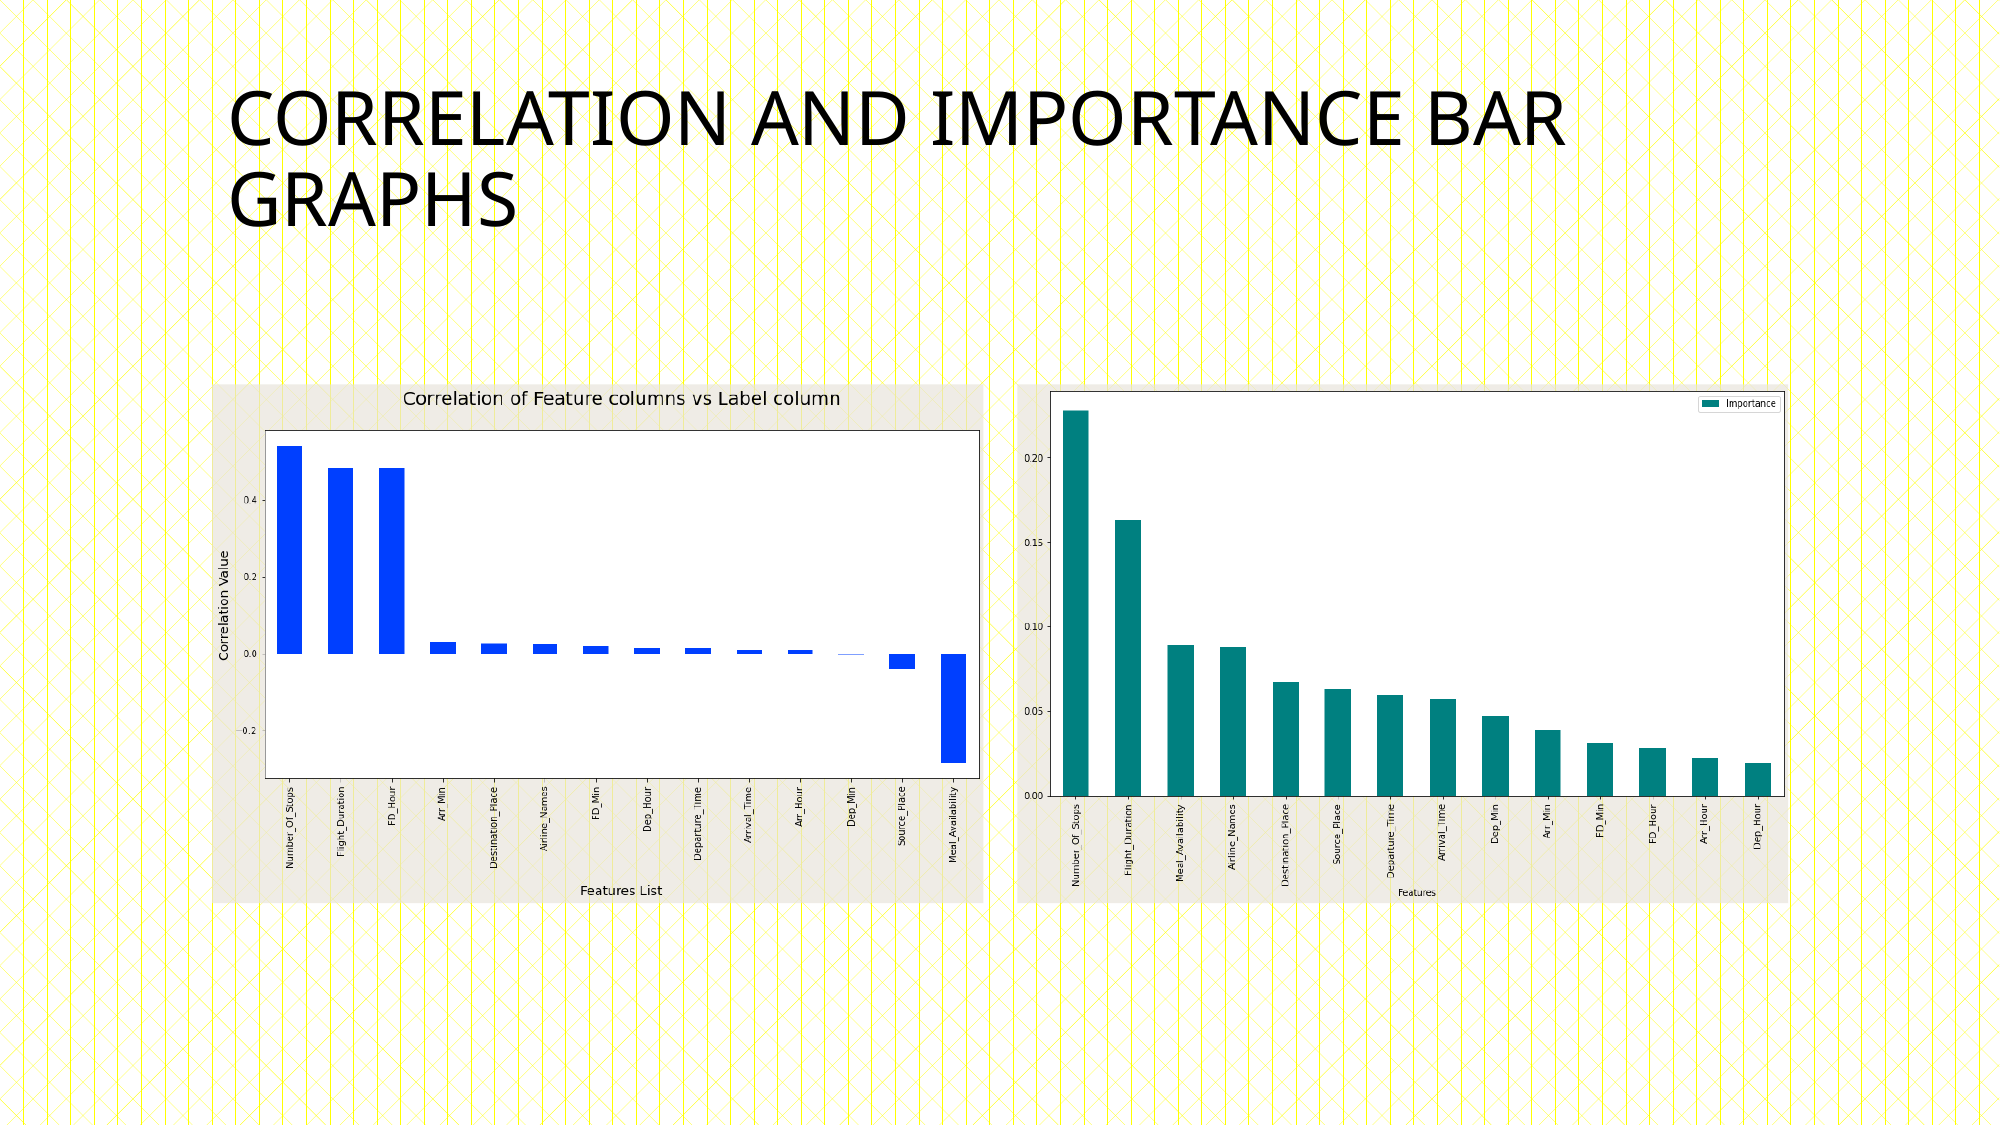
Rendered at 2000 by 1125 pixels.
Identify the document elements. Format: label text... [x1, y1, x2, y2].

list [211, 384, 984, 904]
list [1017, 384, 1789, 904]
title CORRELATION AND IMPORTANCE BAR GRAPHS [212, 62, 1788, 250]
